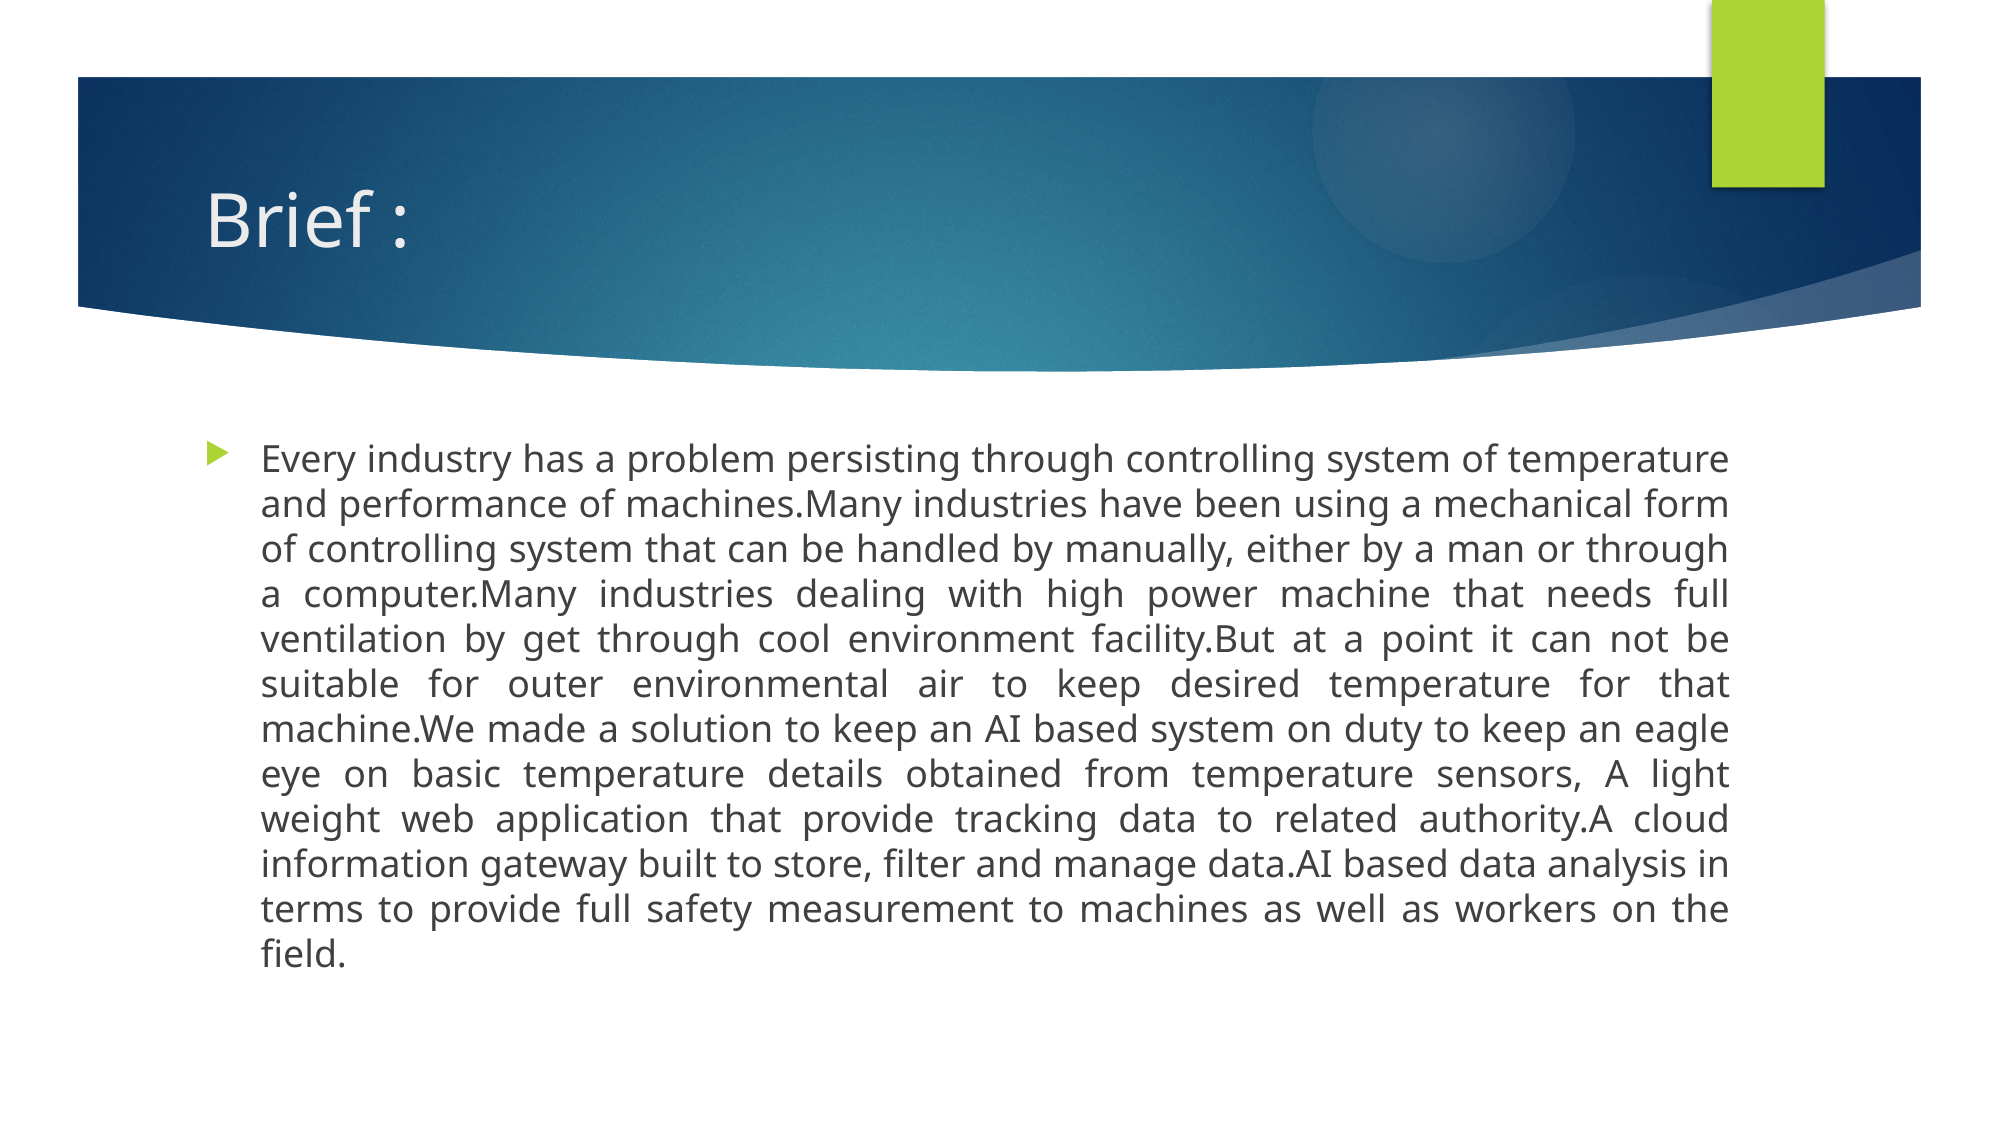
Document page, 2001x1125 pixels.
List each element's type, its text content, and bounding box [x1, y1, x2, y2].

title Brief : [189, 159, 1627, 276]
list Every industry has a problem persisting through controlling system of temperature and performance of machines.Many industries have been using a mechanical form of controlling system that can be handled by manually, either by a man or through a computer.Many industries dealing with high power machine that needs full ventilation by get through cool environment facility.But at a point it can not be suitable for outer environmental air to keep desired temperature for that machine.We made a solution to keep an AI based system on duty to keep an eagle eye on basic temperature details obtained from temperature sensors, A light weight web application that provide tracking data to related authority.A cloud information gateway built to store, filter and manage data.AI based data analysis in terms to provide full safety measurement to machines as well as workers on the field. [189, 427, 1747, 988]
